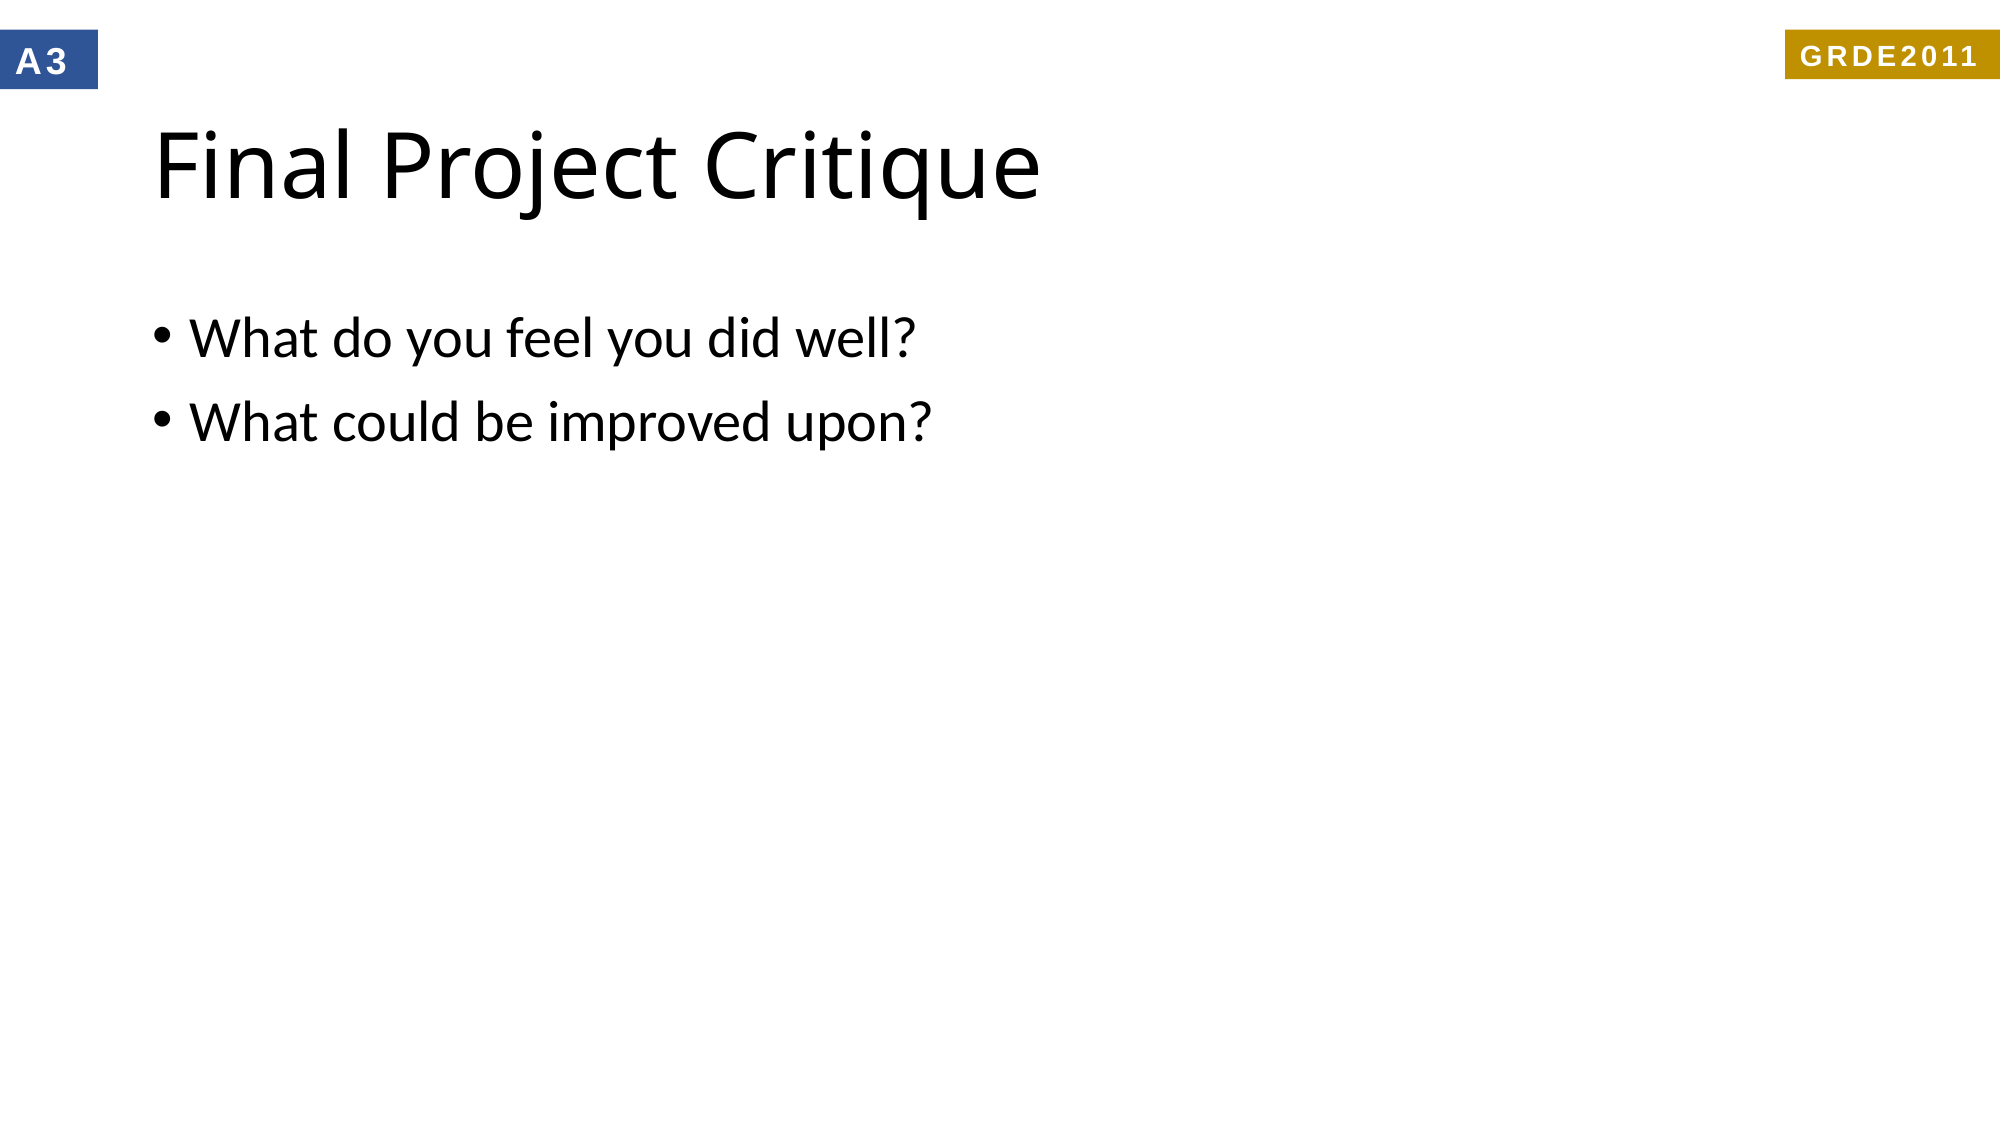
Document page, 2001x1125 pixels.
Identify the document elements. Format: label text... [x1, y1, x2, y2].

list What do you feel you did well? What could be improved upon? [137, 299, 1863, 1014]
text_box A3 [0, 29, 98, 90]
text_box GRDE2011 [1785, 29, 2000, 80]
title Final Project Critique [137, 59, 1863, 278]
